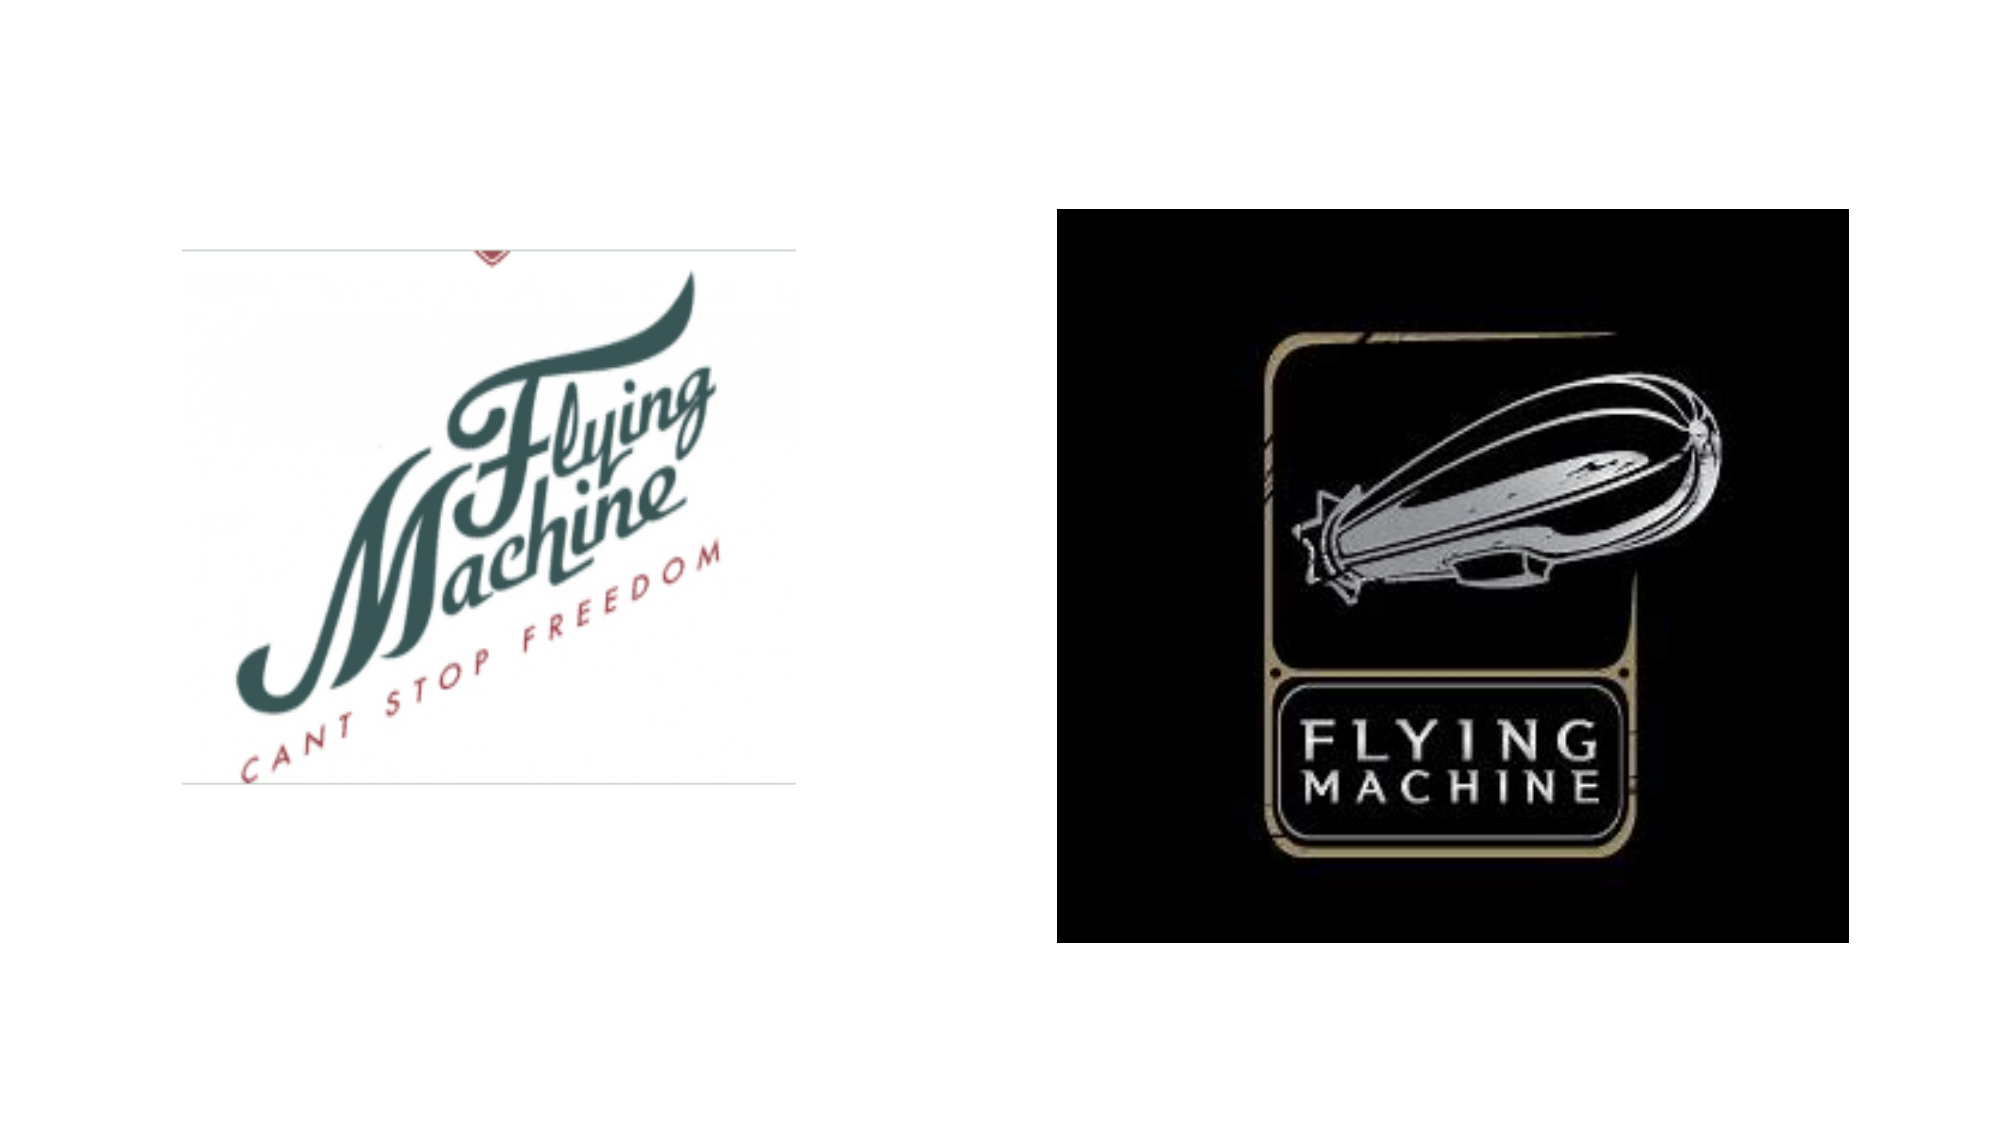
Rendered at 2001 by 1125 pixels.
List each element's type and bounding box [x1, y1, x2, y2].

picture [1057, 209, 1849, 943]
picture [182, 151, 796, 885]
